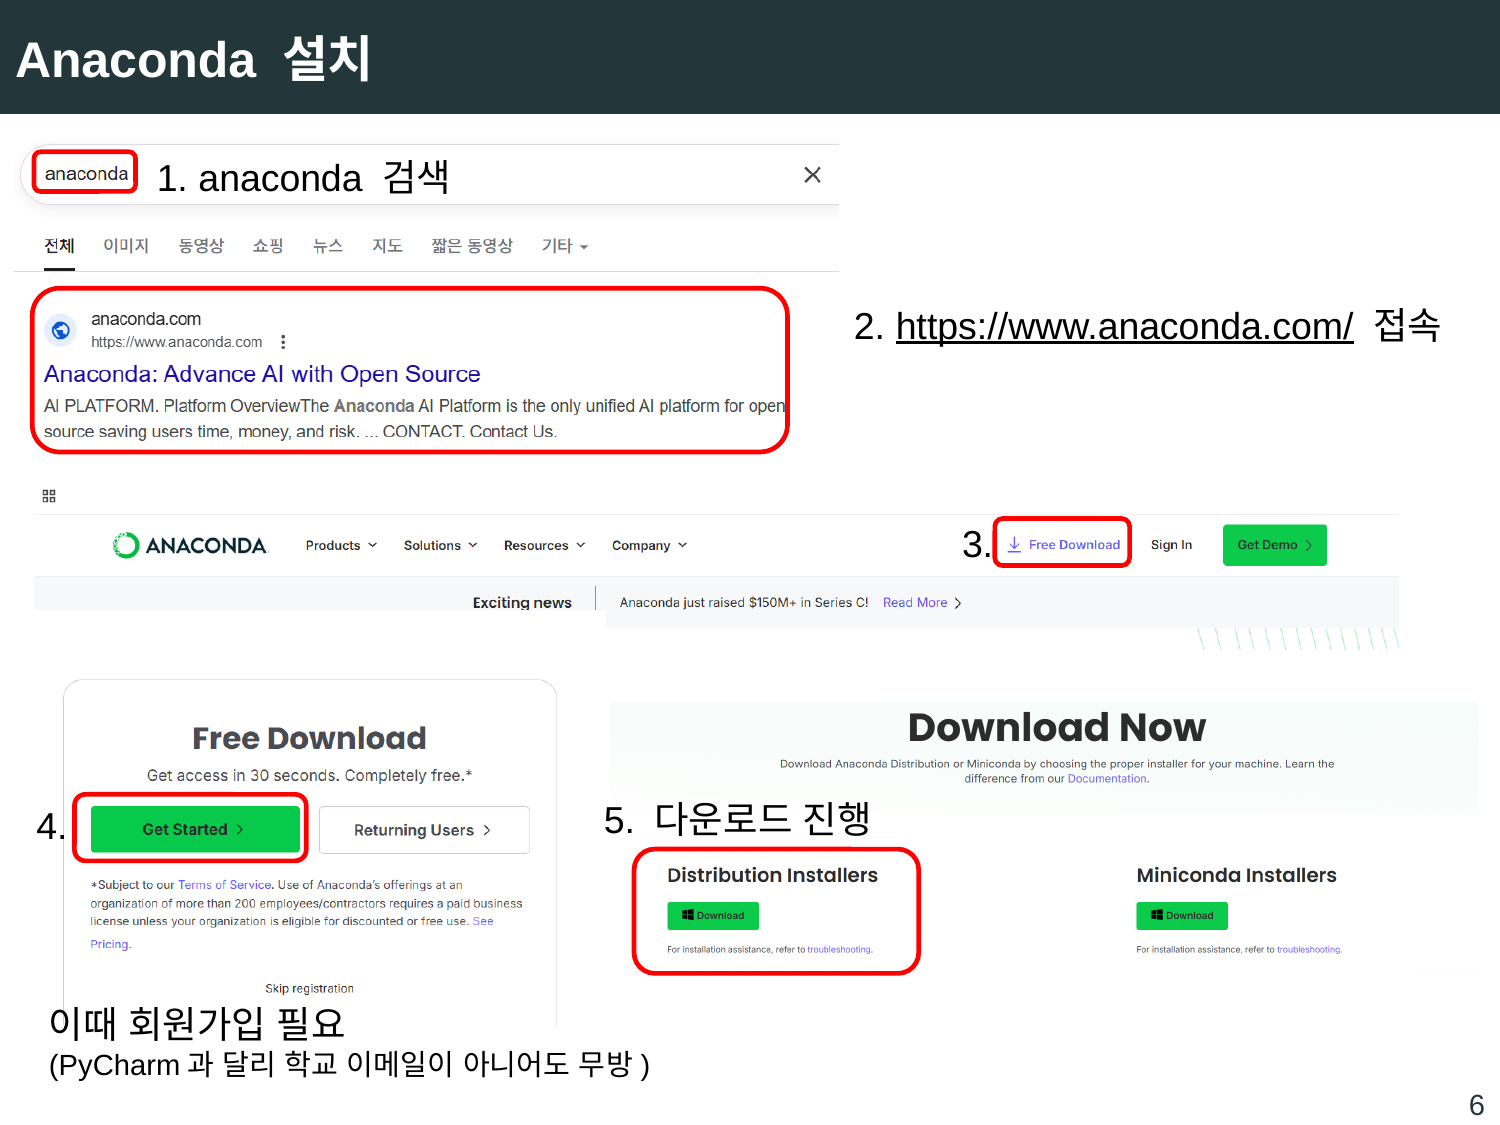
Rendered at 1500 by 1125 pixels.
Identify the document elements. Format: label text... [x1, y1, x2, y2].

text_box 2. https://www.anaconda.com/ 접속 [843, 294, 1468, 355]
picture [610, 702, 1478, 974]
picture [13, 129, 840, 453]
picture [1, 485, 1400, 1026]
text_box Anaconda 설치 [0, 0, 1500, 114]
text_box 이때 회원가입 필요 (PyCharm과 달리 학교 이메일이 아니어도 무방) [33, 993, 689, 1089]
